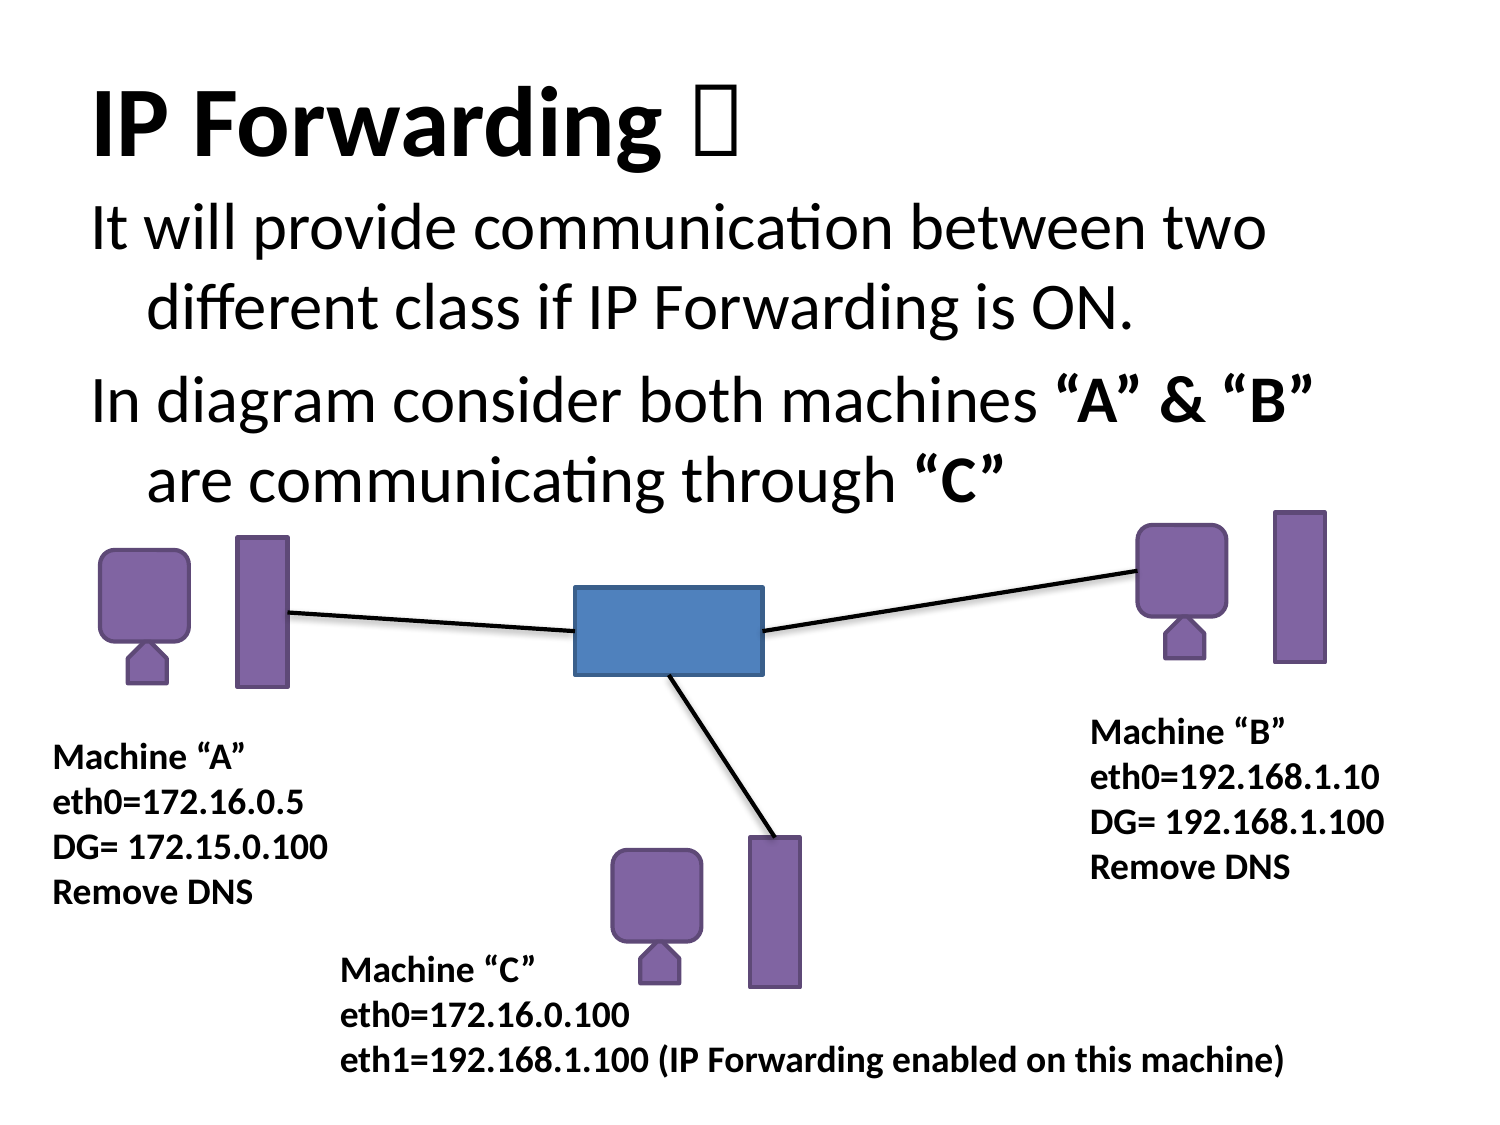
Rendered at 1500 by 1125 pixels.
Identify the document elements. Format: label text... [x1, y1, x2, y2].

text_box Machine “A” eth0=172.16.0.5 DG= 172.15.0.100 Remove DNS [37, 724, 350, 920]
text_box Machine “C” eth0=172.16.0.100 eth1=192.168.1.100 (IP Forwarding enabled on this machine) [324, 937, 1338, 1088]
text_box [1273, 510, 1327, 664]
list It will provide communication between two different class if IP Forwarding is ON. In diagram consider both machines “A” & “B” are communicating through “C” [75, 174, 1425, 1063]
title IP Forwarding  [75, 45, 1425, 174]
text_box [287, 612, 576, 632]
text_box [748, 835, 802, 937]
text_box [612, 849, 702, 984]
text_box Machine “B” eth0=192.168.1.10 DG= 192.168.1.100 Remove DNS [1074, 699, 1425, 895]
text_box [235, 535, 290, 689]
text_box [762, 570, 1138, 632]
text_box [640, 702, 804, 810]
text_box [99, 549, 190, 684]
text_box [573, 585, 765, 677]
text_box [1137, 524, 1227, 659]
